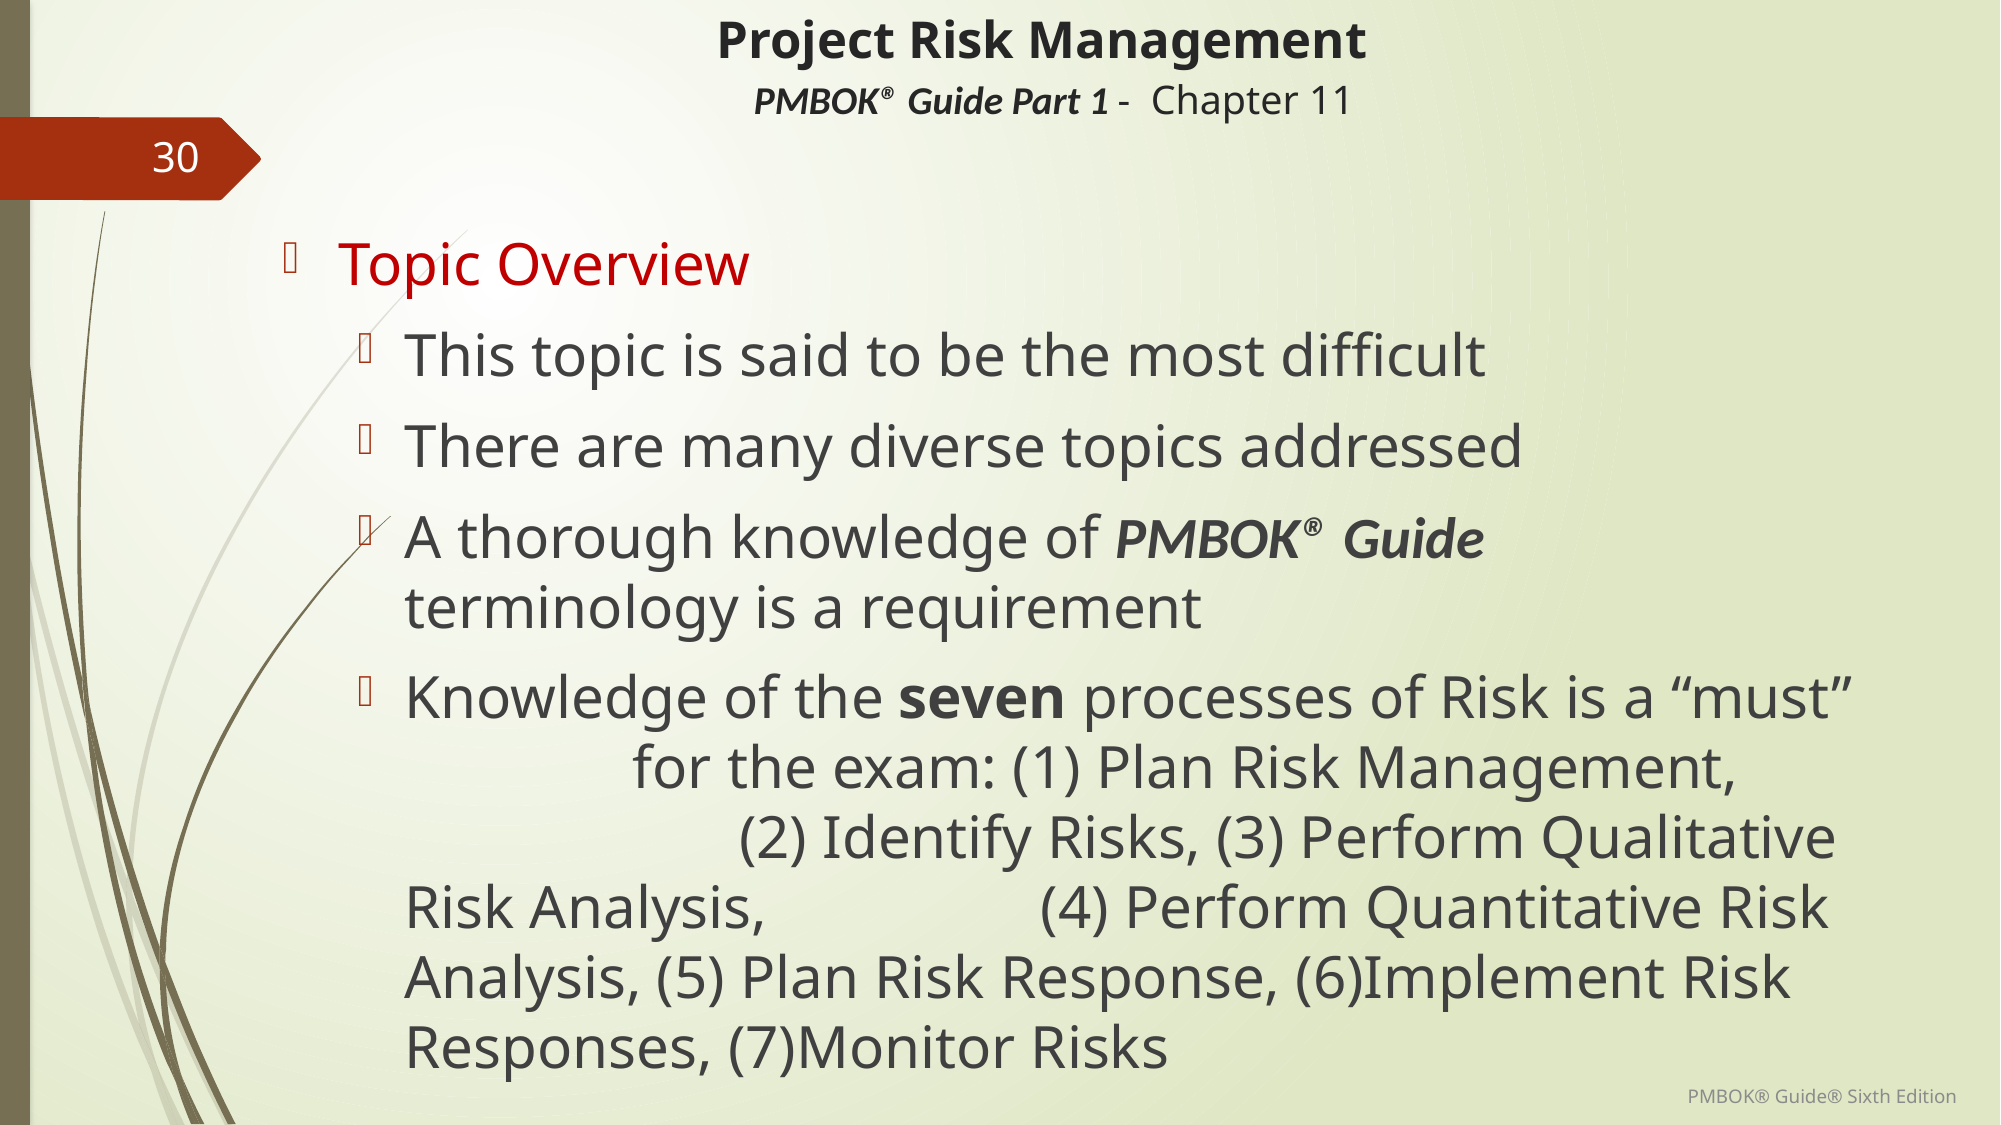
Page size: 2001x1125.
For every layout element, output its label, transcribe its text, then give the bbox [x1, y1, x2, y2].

slide_number 30 [87, 129, 216, 190]
list Topic Overview This topic is said to be the most difficult There are many diverse topics addressed A thorough knowledge of PMBOK® Guide terminology is a requirement Knowledge of the seven processes of Risk is a “must” for the exam: (1) Plan Risk Management, (2) Identify Risks, (3) Perform Qualitative Risk Analysis, (4) Perform Quantitative Risk Analysis, (5) Plan Risk Response, (6)Implement Risk Responses, (7)Monitor Risks [267, 219, 1957, 895]
title Project Risk Management PMBOK® Guide Part 1 - Chapter 11 [362, 0, 1638, 188]
footer PMBOK® Guide® Sixth Edition [1672, 1066, 2000, 1125]
